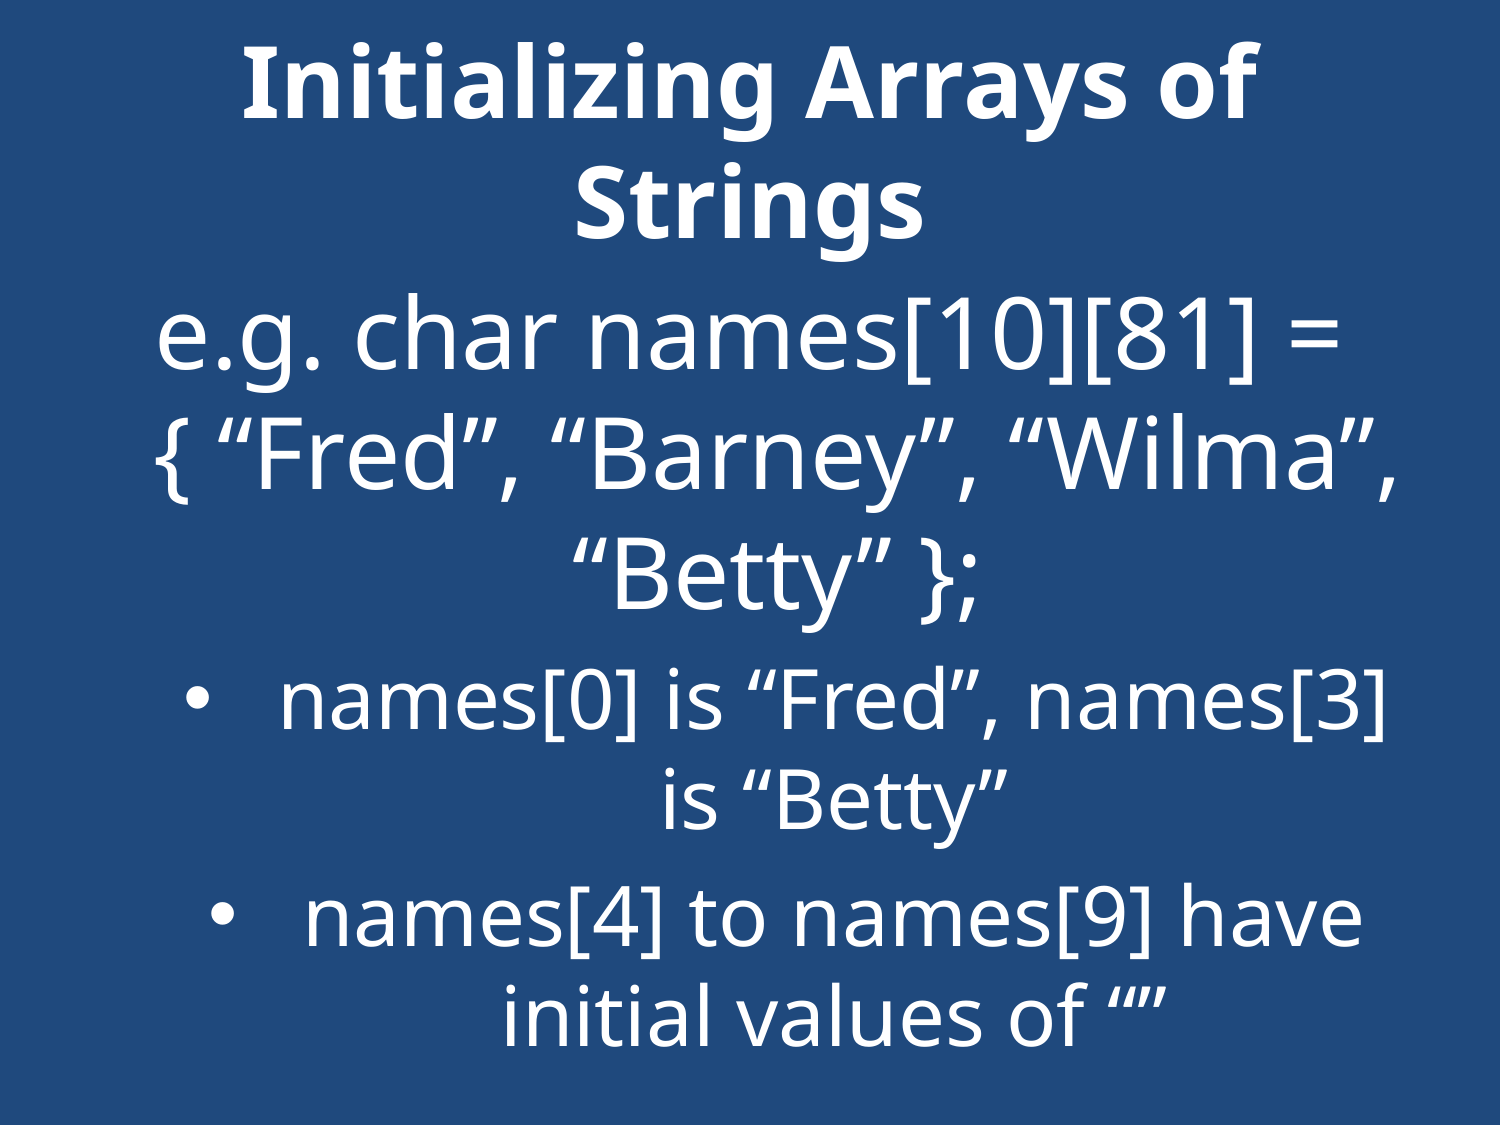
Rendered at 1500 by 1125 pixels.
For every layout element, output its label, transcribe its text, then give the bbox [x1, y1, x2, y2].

list e.g. char names[10][81] = { “Fred”, “Barney”, “Wilma”, “Betty” }; names[0] is “Fred”, names[3] is “Betty” names[4] to names[9] have initial values of “” [75, 262, 1425, 1005]
title Initializing Arrays of Strings [75, 45, 1425, 233]
